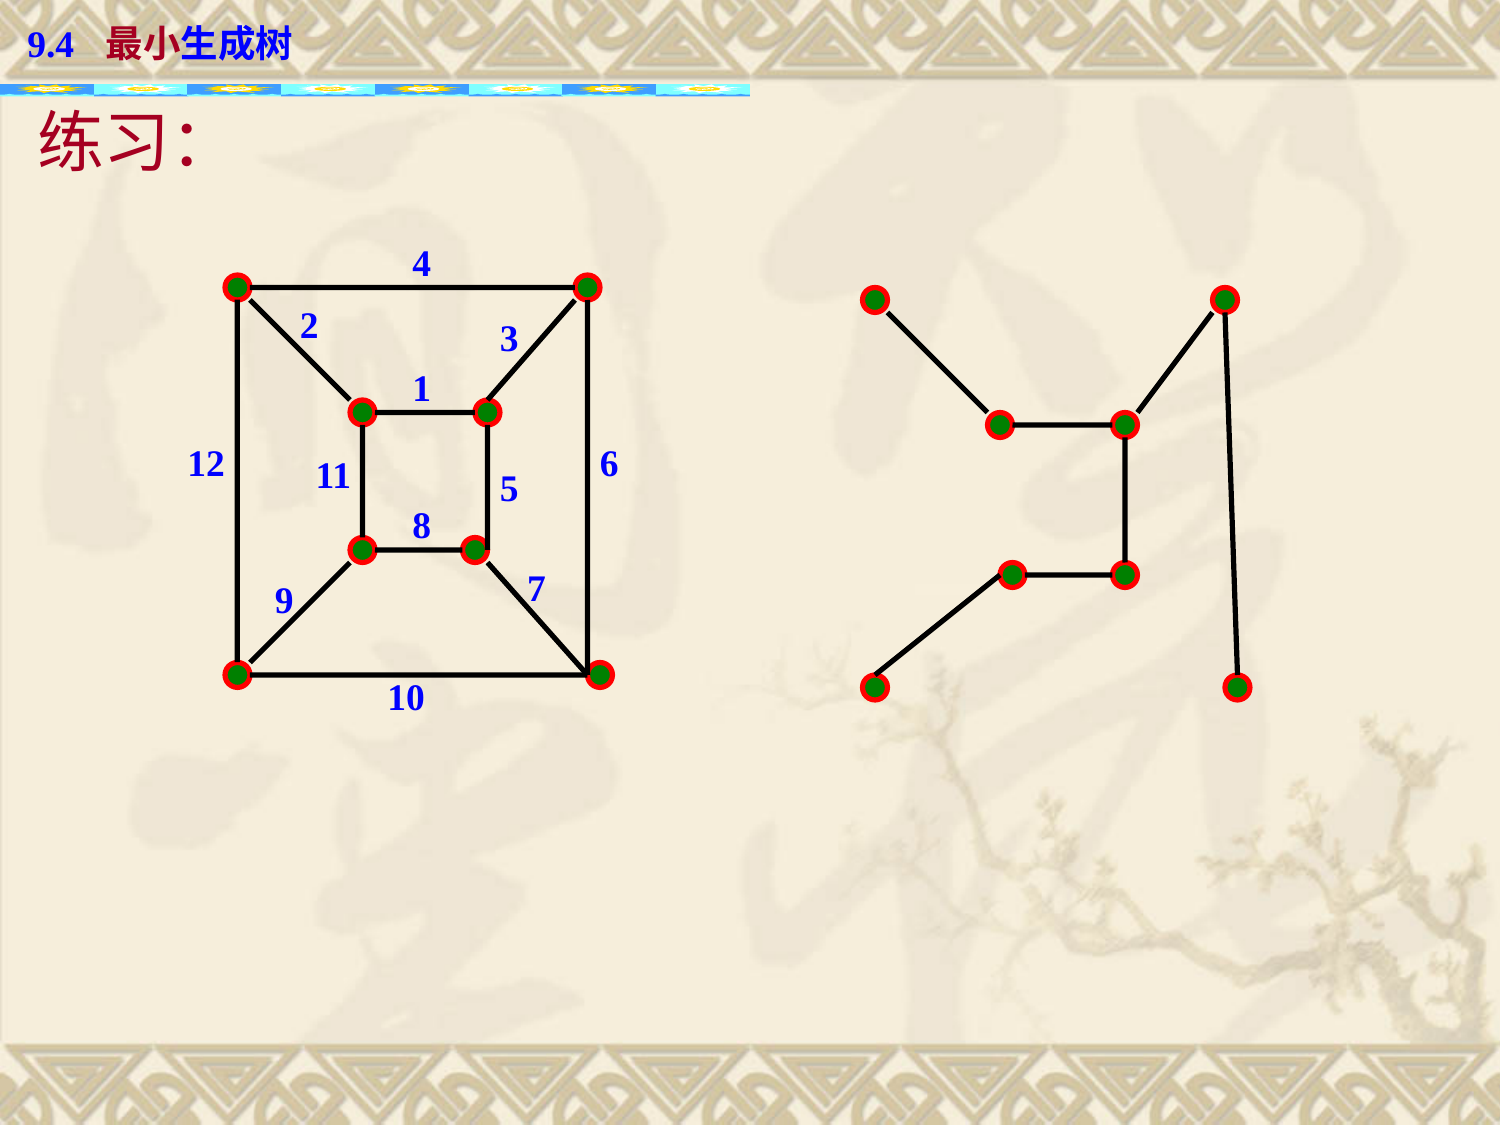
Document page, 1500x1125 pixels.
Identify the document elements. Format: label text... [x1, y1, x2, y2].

text_box 10 [372, 665, 440, 726]
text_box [862, 287, 1251, 701]
text_box [475, 400, 500, 425]
text_box [350, 537, 375, 563]
text_box 1 [397, 356, 446, 417]
text_box [225, 275, 250, 300]
picture [0, 0, 1500, 1125]
text_box [587, 662, 613, 688]
text_box 5 [485, 456, 534, 517]
text_box 4 [397, 231, 446, 292]
text_box 7 [512, 556, 561, 617]
text_box 9.4 最小生成树 [12, 12, 475, 73]
text_box [462, 537, 488, 563]
text_box 6 [585, 431, 634, 492]
text_box [225, 662, 250, 688]
text_box 12 [172, 431, 240, 492]
text_box 11 [300, 443, 367, 504]
text_box 练习： [22, 104, 253, 188]
text_box 2 [285, 293, 334, 354]
text_box [350, 399, 375, 425]
text_box 8 [397, 493, 446, 554]
text_box 9 [260, 568, 309, 629]
text_box [575, 275, 601, 300]
text_box 3 [485, 306, 534, 367]
